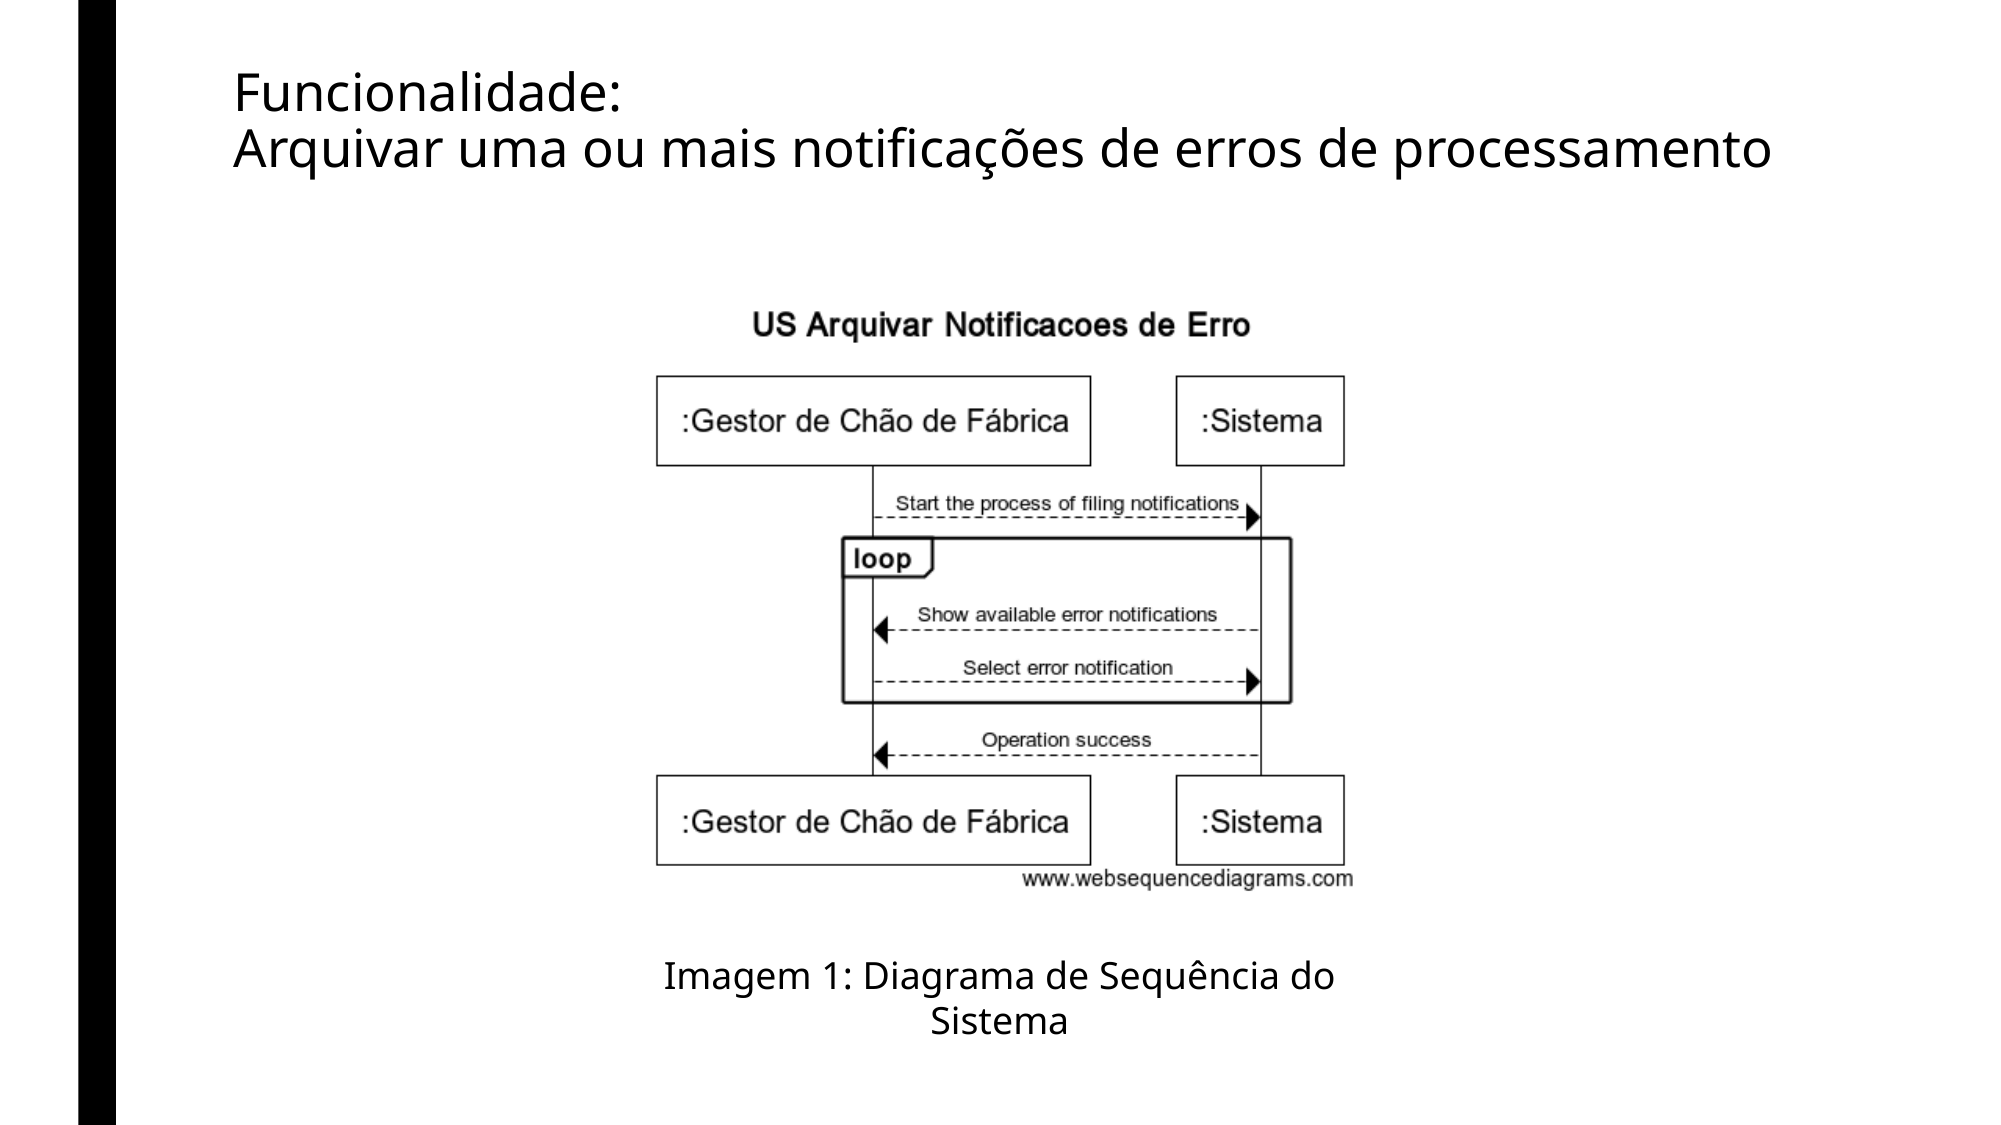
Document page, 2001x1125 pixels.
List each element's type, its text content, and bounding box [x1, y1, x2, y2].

picture [633, 285, 1367, 902]
text_box Imagem 1: Diagrama de Sequência do Sistema [580, 944, 1420, 1050]
title Funcionalidade: Arquivar uma ou mais notificações de erros de processamento [218, 59, 1794, 243]
